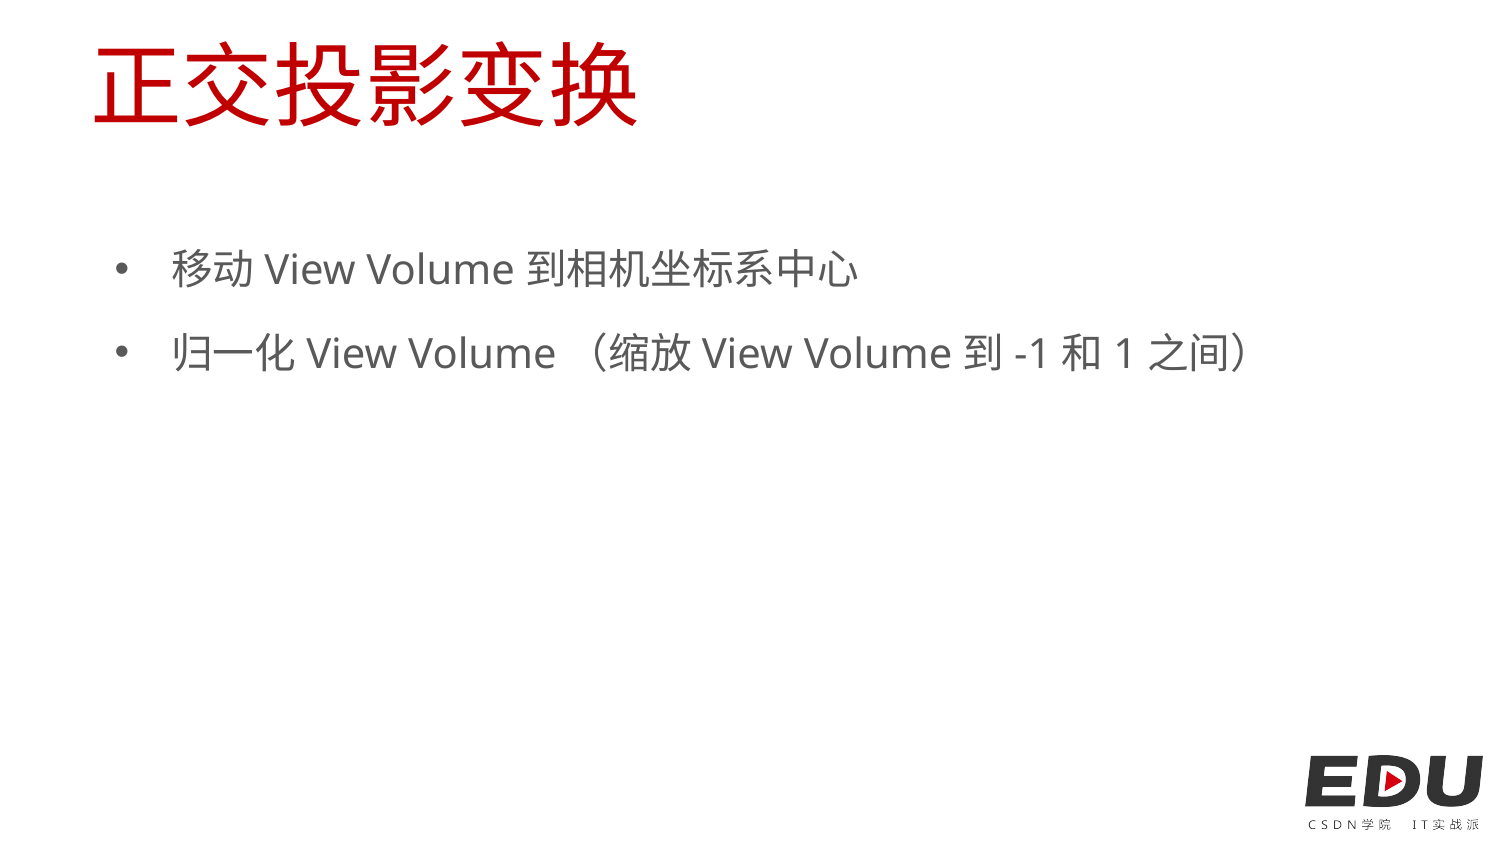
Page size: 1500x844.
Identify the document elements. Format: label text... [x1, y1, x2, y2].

text_box 移动View Volume到相机坐标系中心 归一化View Volume（缩放View Volume到-1和1之间） [99, 210, 1450, 844]
title 正交投影变换 [75, 20, 1425, 137]
picture [1305, 755, 1483, 830]
text_box [74, 185, 1425, 830]
